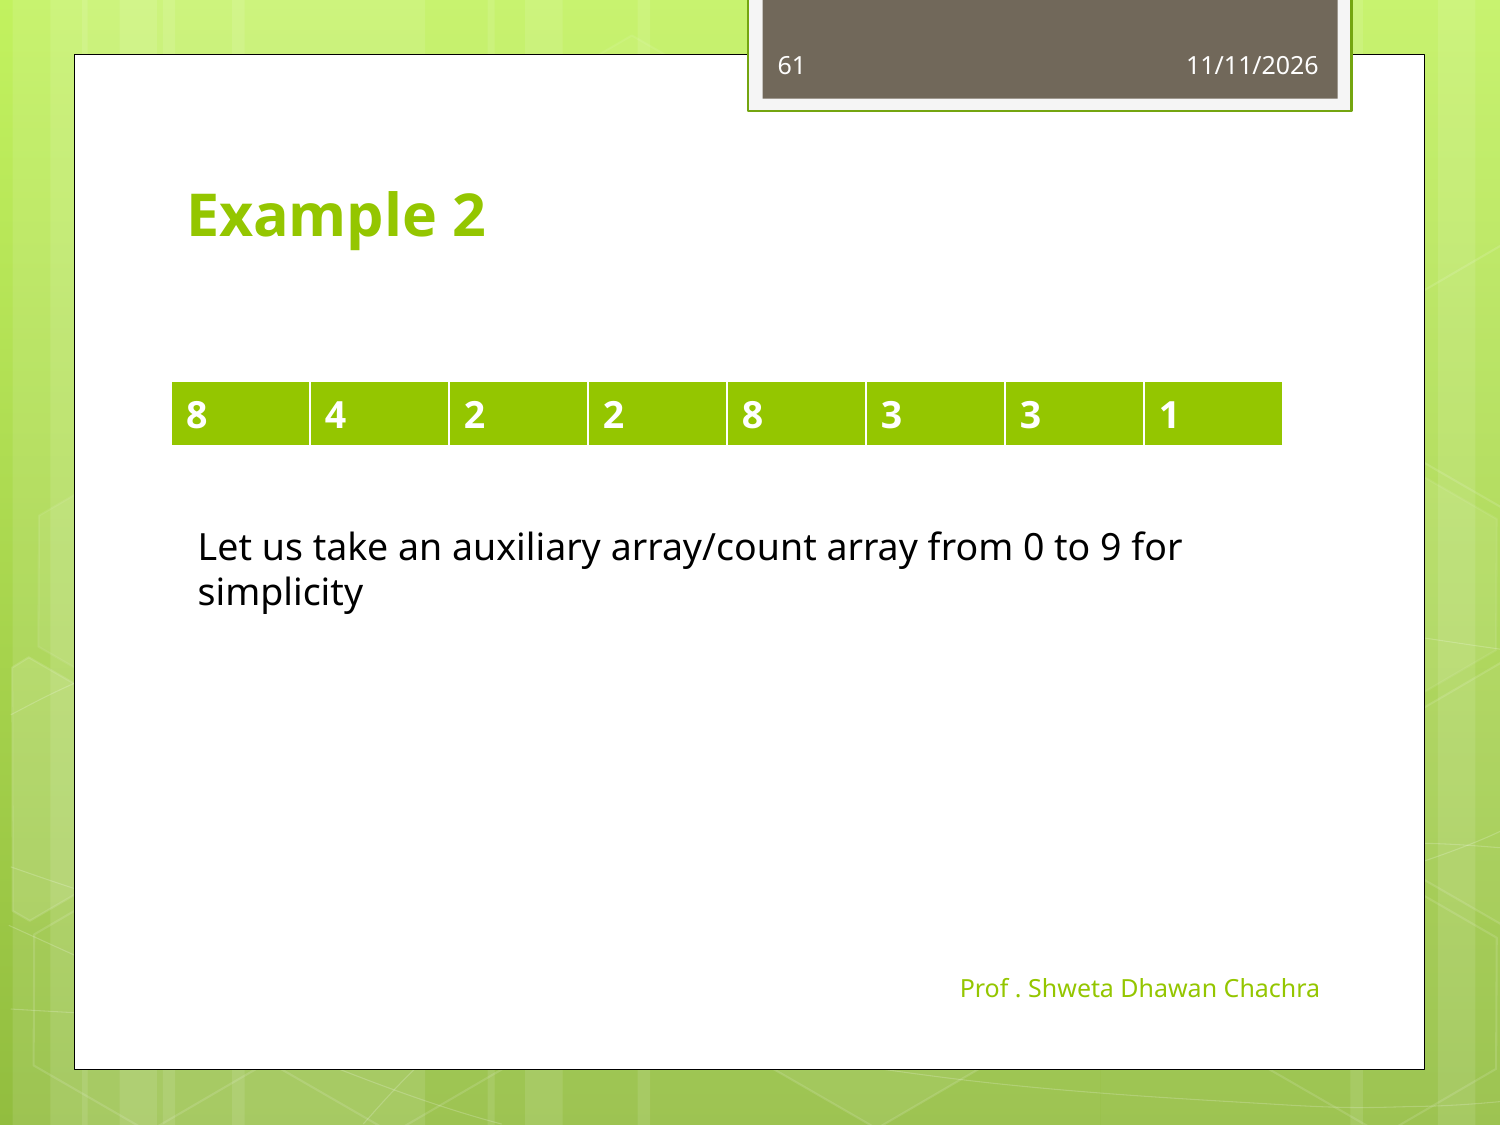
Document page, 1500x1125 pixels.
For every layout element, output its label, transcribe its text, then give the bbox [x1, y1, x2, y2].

text_box Let us take an auxiliary array/count array from 0 to 9 for simplicity [182, 515, 1270, 710]
title Example 2 [171, 168, 1324, 256]
footer Prof . Shweta Dhawan Chachra [761, 960, 1336, 1020]
table_header 6 [1476, 88, 1500, 93]
table_header 3 [1006, 382, 1143, 445]
table_header 2 [589, 382, 726, 445]
table_header 2 [450, 382, 587, 445]
slide_number 61 [762, 36, 982, 97]
table_header 8 [728, 382, 865, 445]
table_header 6 [12, 88, 50, 93]
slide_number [983, 36, 1334, 97]
table_cell 6 [50, 520, 74, 527]
table_cell 6 [1437, 520, 1476, 527]
table_header 6 [1425, 88, 1437, 93]
table_cell 8 [0, 299, 11, 306]
table_header 8 [172, 382, 309, 445]
table_header 4 [311, 382, 448, 445]
table_header 1 [1145, 382, 1282, 445]
table_header 3 [867, 382, 1004, 445]
